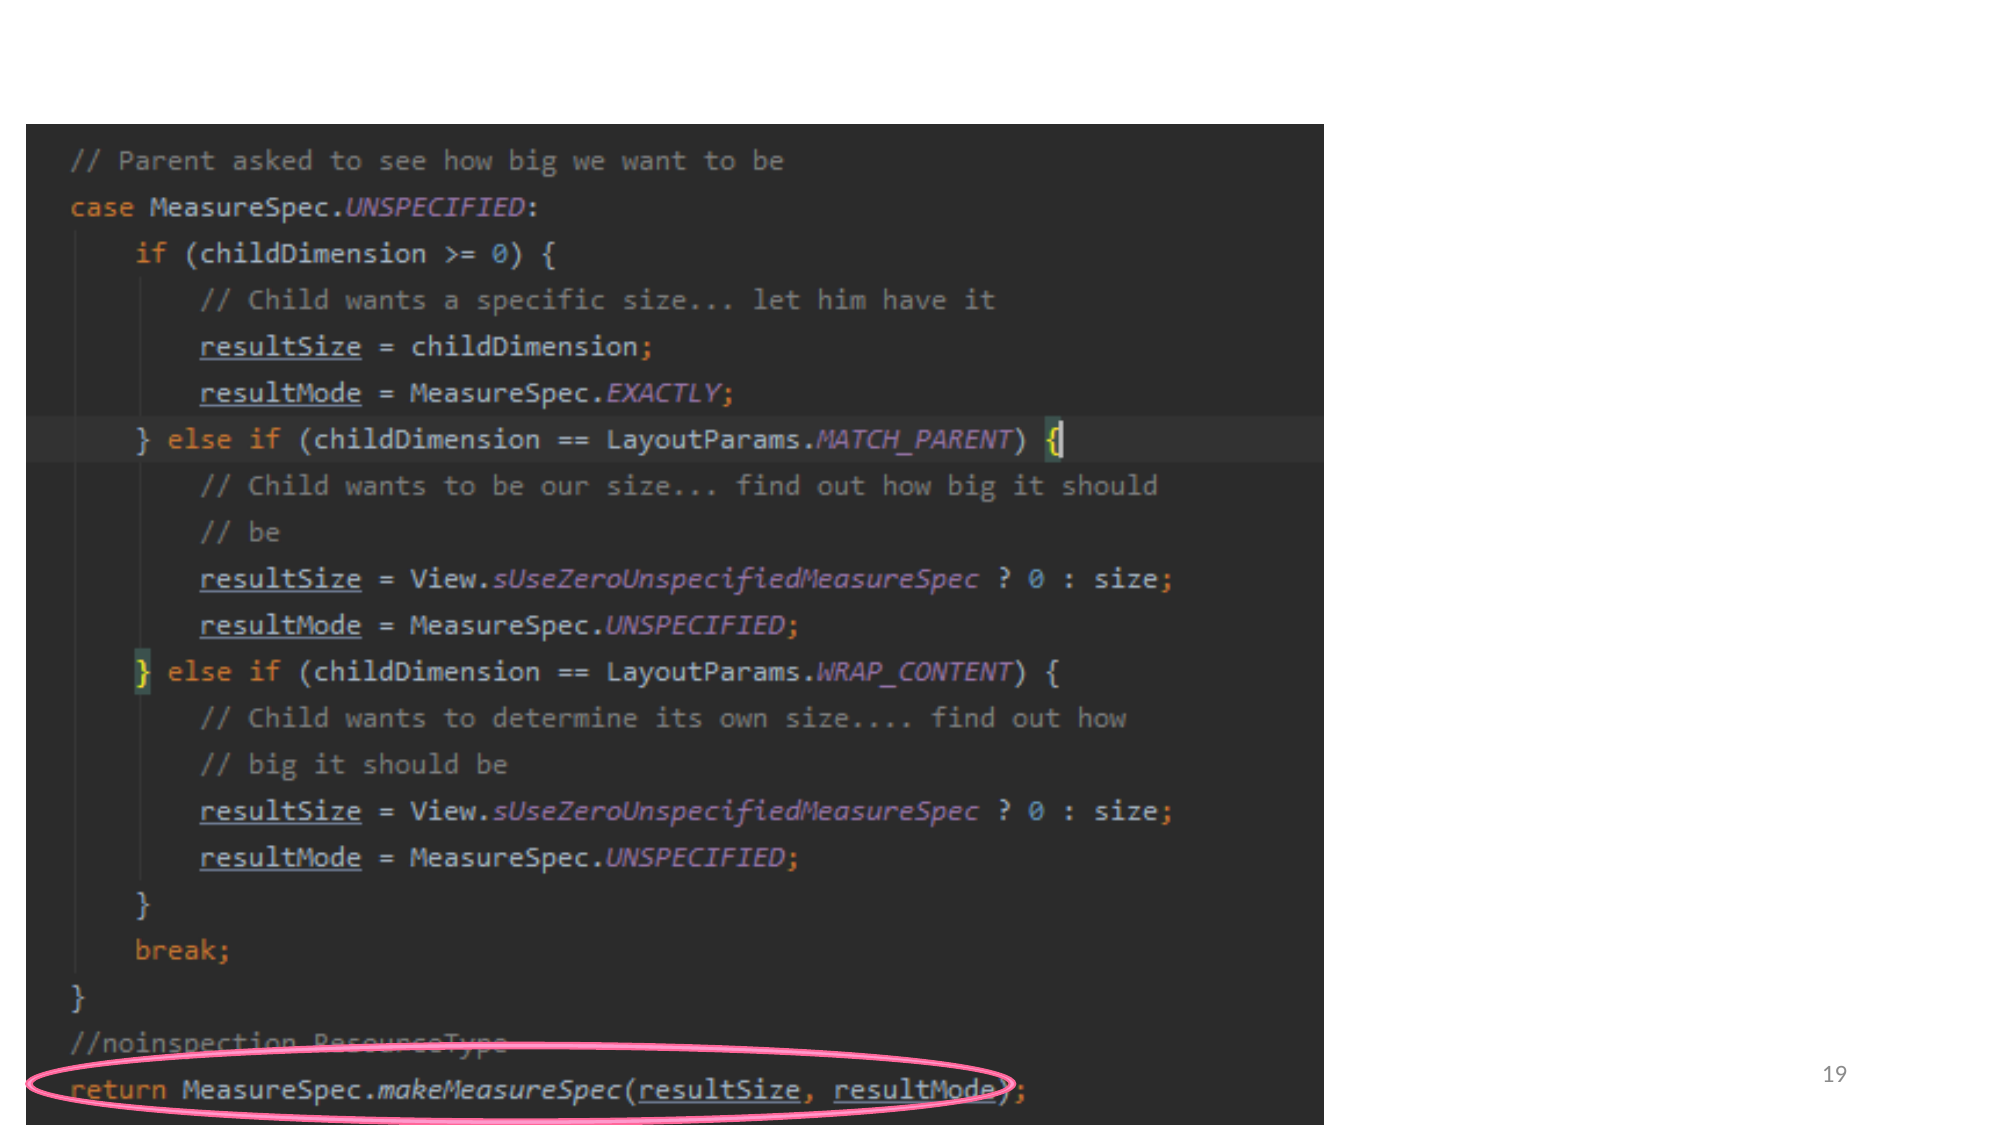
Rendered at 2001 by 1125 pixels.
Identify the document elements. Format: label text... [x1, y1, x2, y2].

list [26, 124, 1324, 1125]
slide_number 19 [1412, 1042, 1863, 1103]
